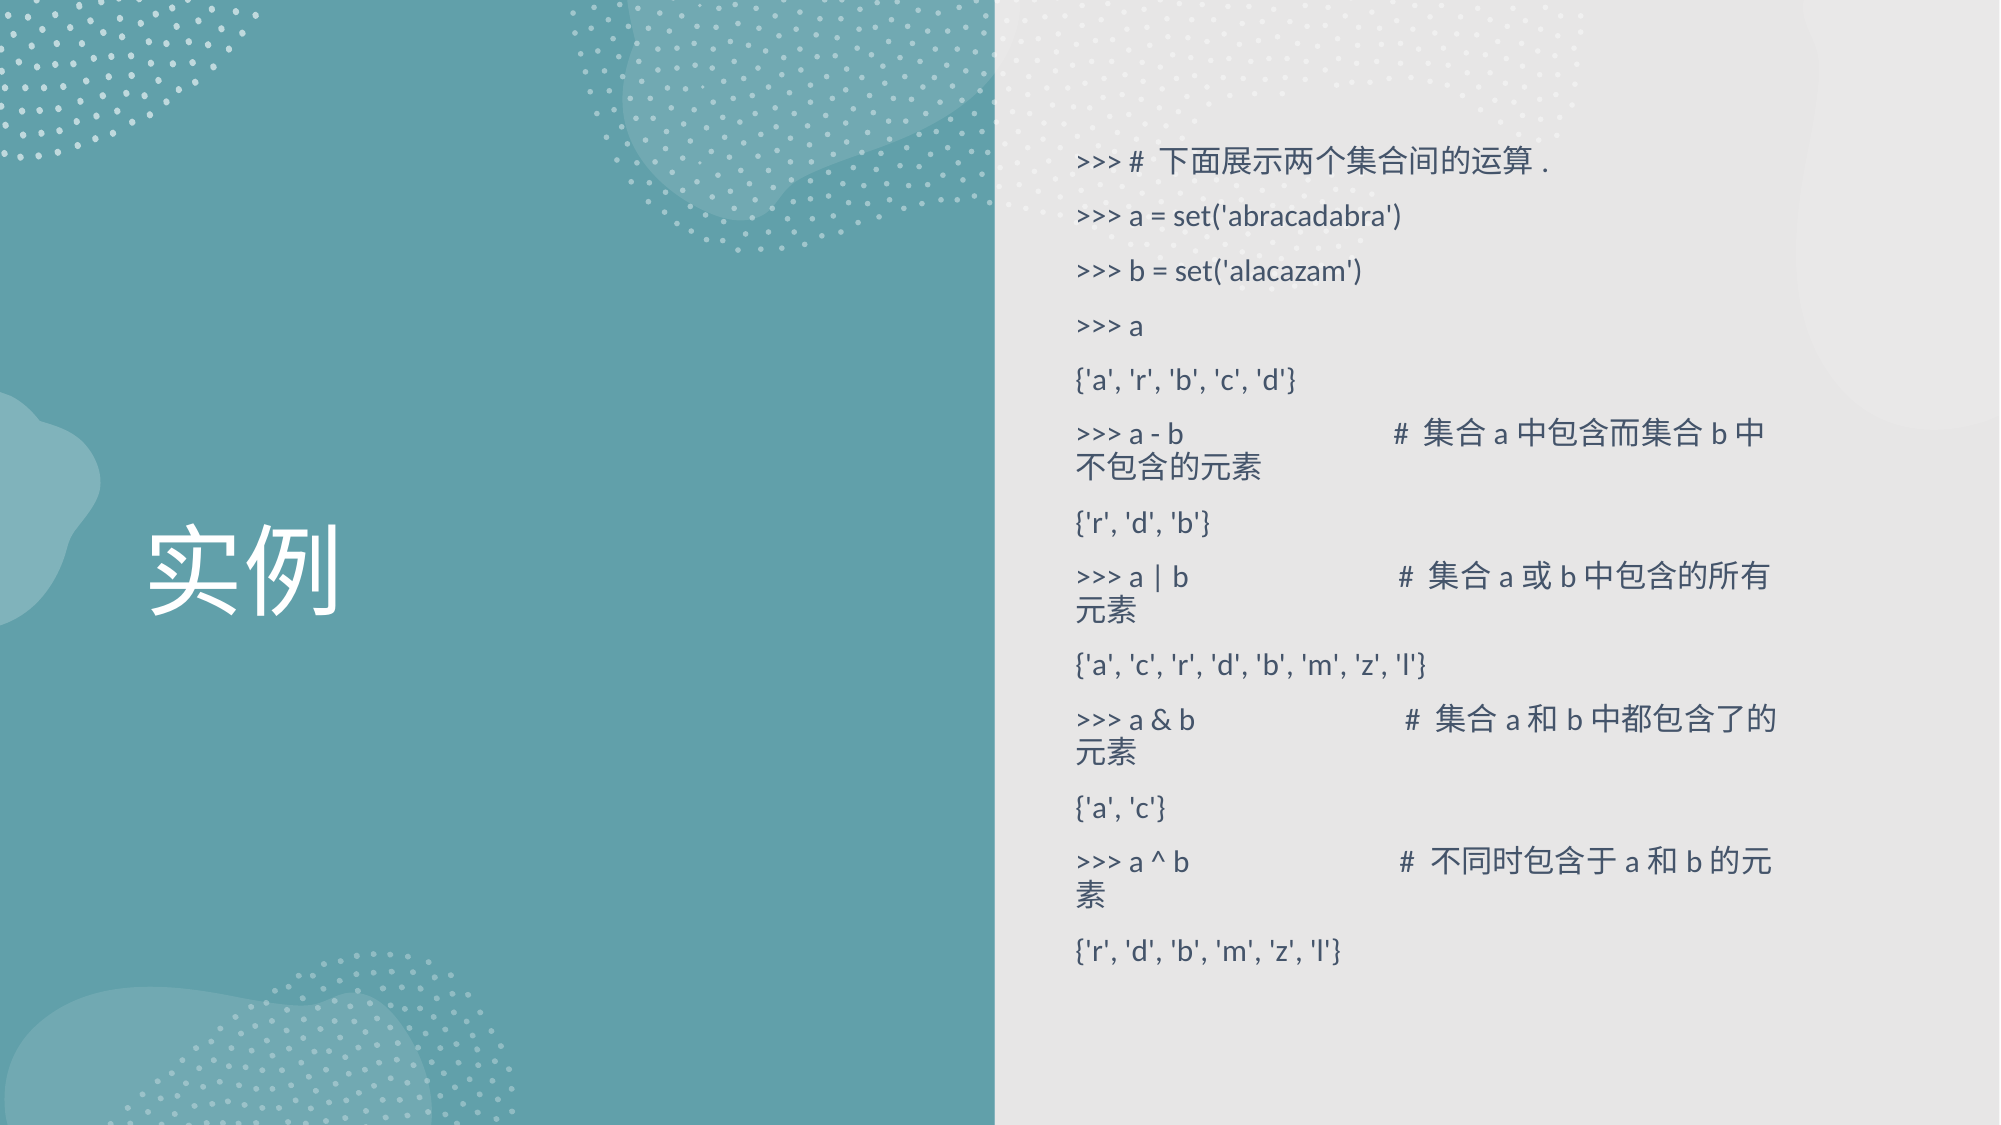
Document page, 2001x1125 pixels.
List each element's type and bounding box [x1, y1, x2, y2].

text_box [0, 0, 2000, 1125]
